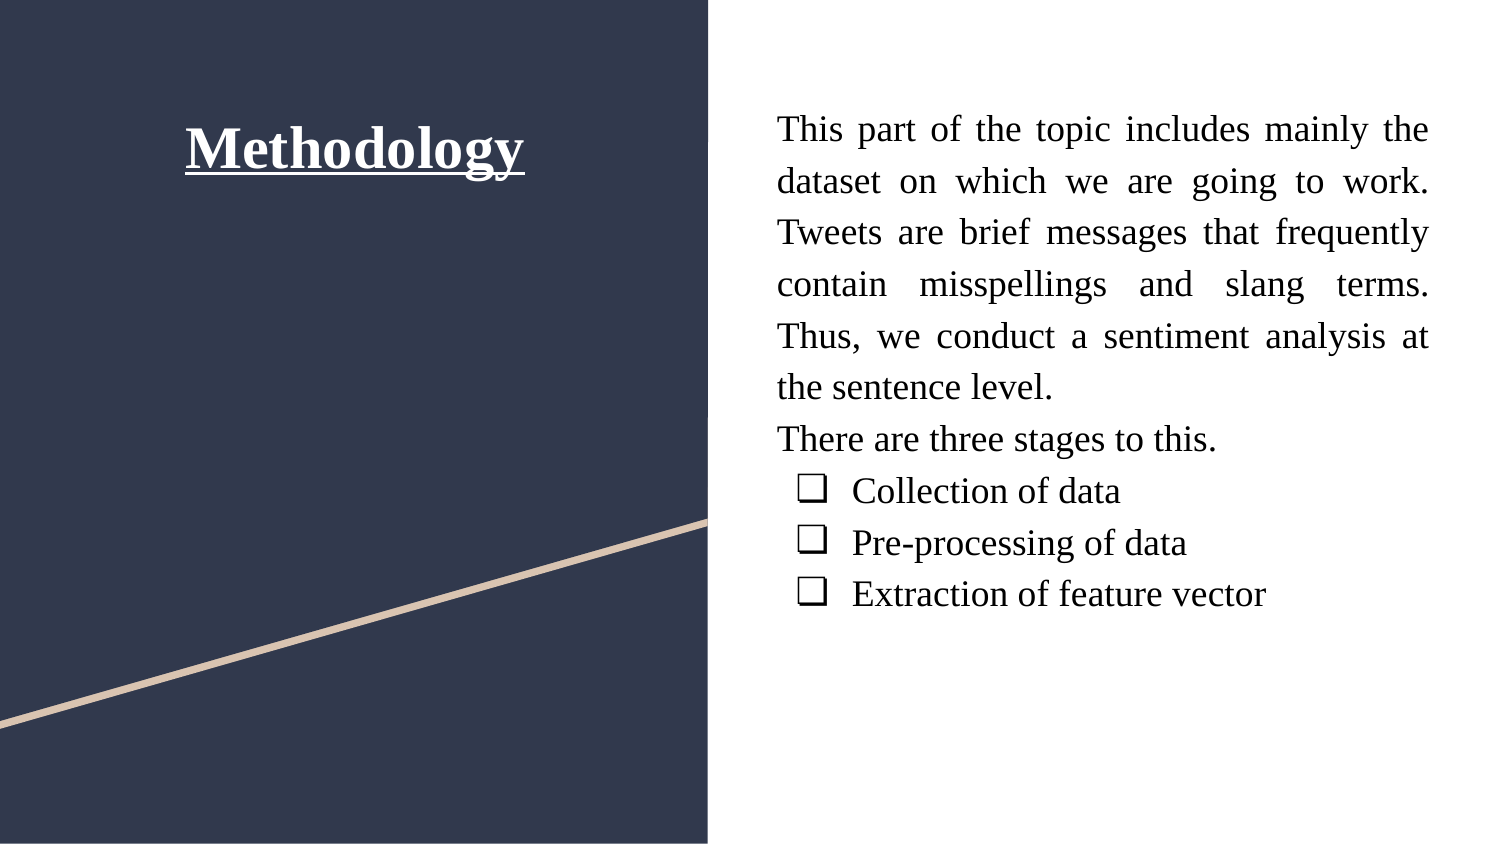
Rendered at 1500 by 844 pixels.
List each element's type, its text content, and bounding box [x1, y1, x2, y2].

title Methodology [51, 82, 660, 494]
list This part of the topic includes mainly the dataset on which we are going to work. Tweets are brief messages that frequently contain misspellings and slang terms. Thus, we conduct a sentiment analysis at the sentence level. There are three stages to this. Collection of data Pre-processing of data Extraction of feature vector [761, 82, 1446, 755]
